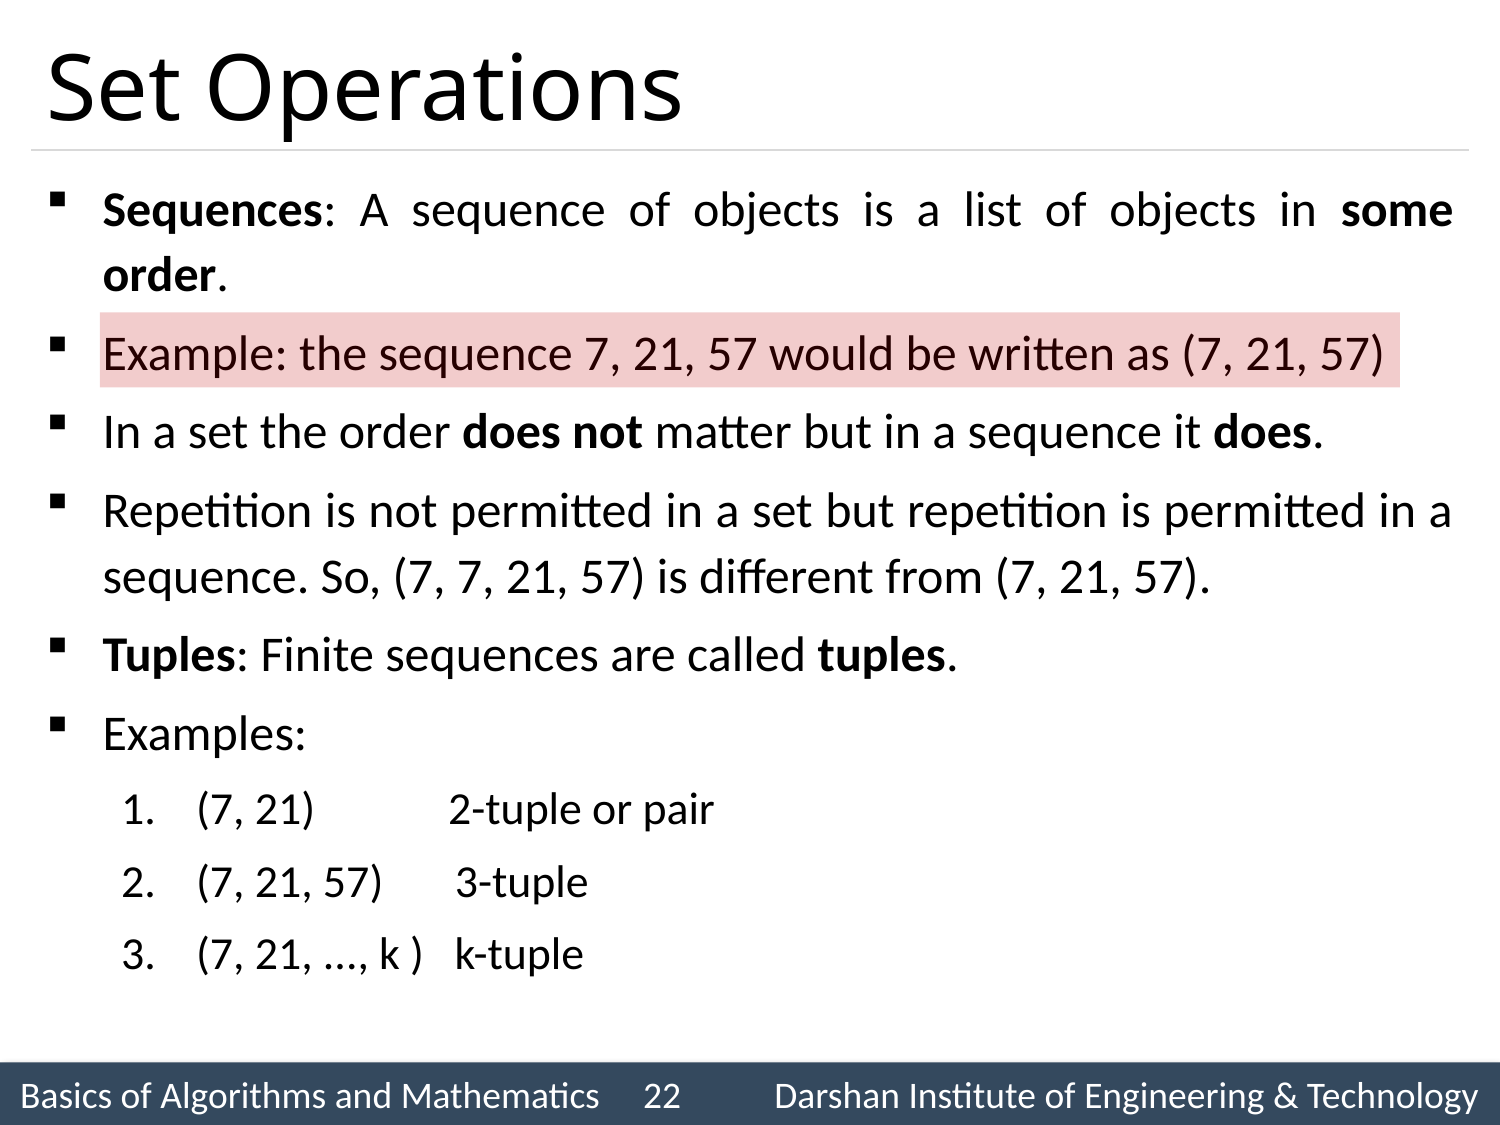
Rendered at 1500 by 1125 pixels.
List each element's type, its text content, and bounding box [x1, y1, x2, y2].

list Sequences: A sequence of objects is a list of objects in some order. Example: the sequence 7, 21, 57 would be written as (7, 21, 57) In a set the order does not matter but in a sequence it does. Repetition is not permitted in a set but repetition is permitted in a sequence. So, (7, 7, 21, 57) is different from (7, 21, 57). Tuples: Finite sequences are called tuples. Examples: (7, 21) 2-tuple or pair (7, 21, 57) 3-tuple (7, 21, ..., k ) k-tuple [31, 162, 1469, 1038]
text_box [99, 312, 1400, 388]
title Set Operations [31, 17, 1469, 150]
